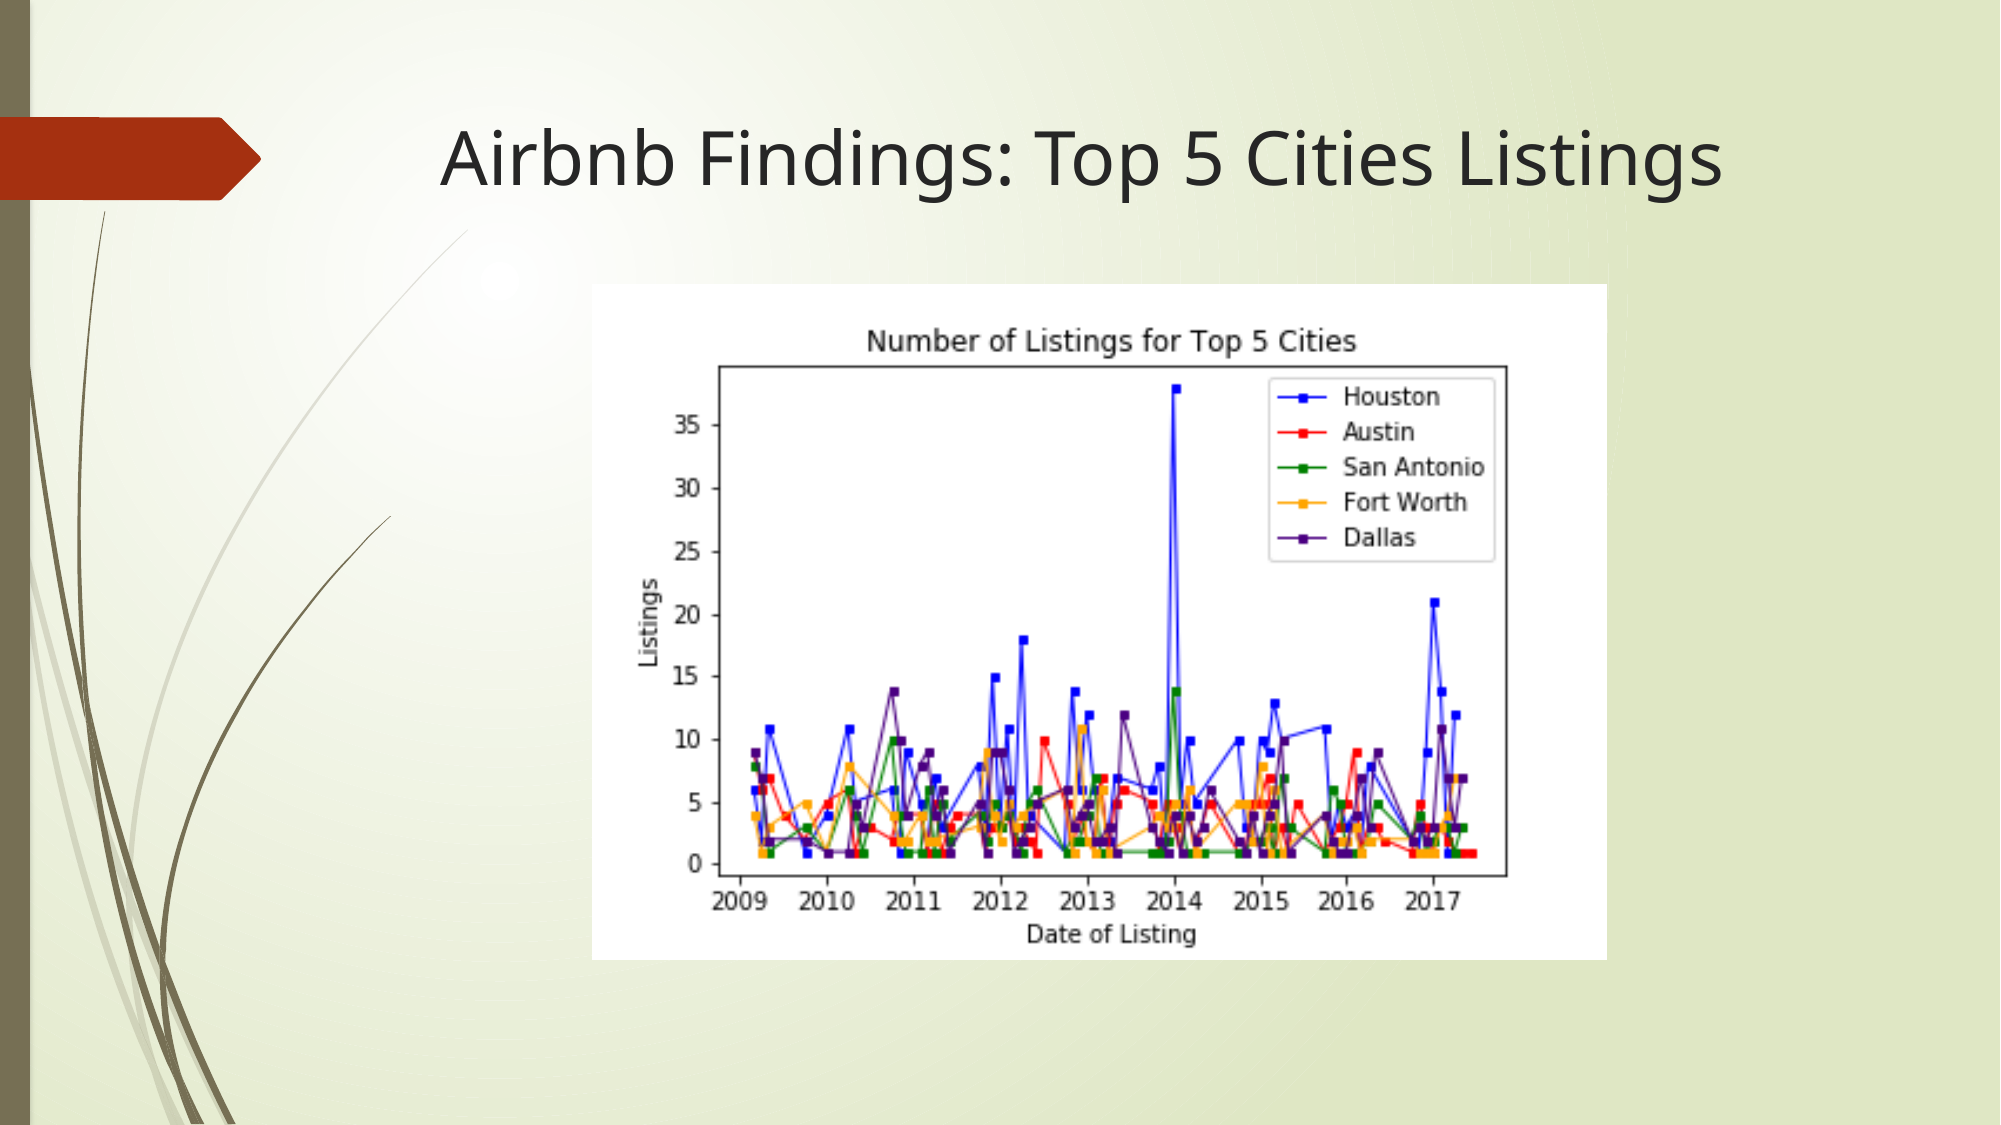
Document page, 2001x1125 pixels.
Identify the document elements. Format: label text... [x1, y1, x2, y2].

title Airbnb Findings: Top 5 Cities Listings [425, 102, 1888, 313]
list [592, 284, 1607, 961]
